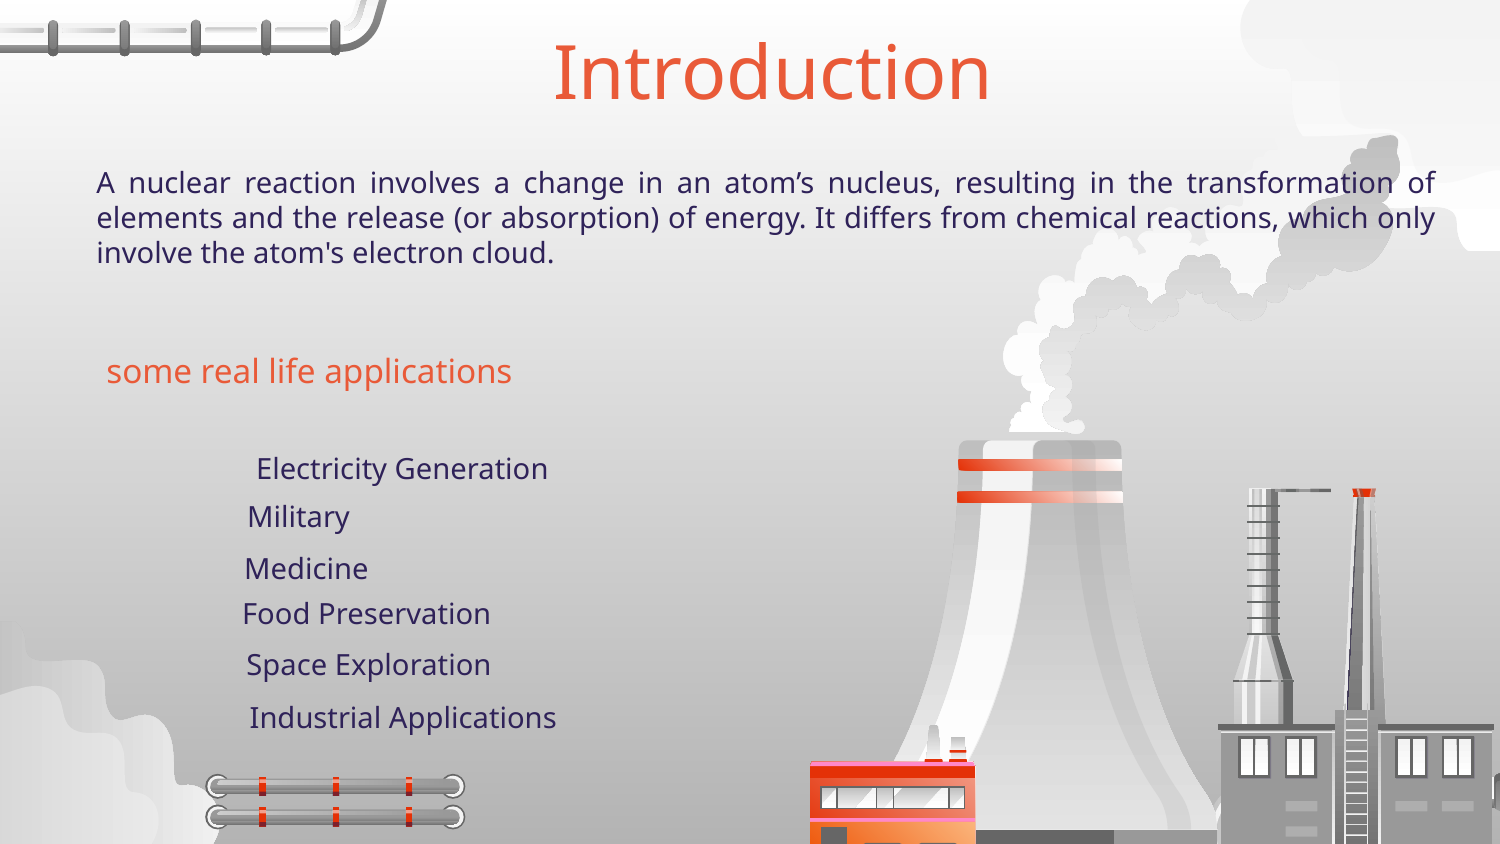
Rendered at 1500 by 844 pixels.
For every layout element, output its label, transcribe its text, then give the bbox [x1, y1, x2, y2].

text_box A nuclear reaction involves a change in an atom’s nucleus, resulting in the transformation of elements and the release (or absorption) of energy. It differs from chemical reactions, which only involve the atom's electron cloud. [1407, 157, 1452, 277]
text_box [1232, 488, 1332, 701]
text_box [1336, 488, 1392, 701]
text_box Military [232, 490, 365, 541]
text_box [809, 724, 976, 844]
text_box Space Exploration [231, 639, 507, 689]
text_box A nuclear reaction involves a change in an atom’s nucleus, resulting in the transformation of elements and the release (or absorption) of energy. It differs from chemical reactions, which only involve the atom's electron cloud. [81, 157, 997, 277]
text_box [1218, 703, 1495, 844]
text_box Industrial Applications [234, 691, 573, 742]
text_box Electricity Generation [241, 443, 564, 493]
text_box Food Preservation [227, 588, 507, 639]
text_box some real life applications [91, 342, 529, 398]
text_box Medicine [229, 543, 384, 588]
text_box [204, 773, 466, 830]
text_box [1002, 132, 1403, 435]
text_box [862, 440, 1219, 844]
text_box Introduction [538, 17, 1009, 123]
